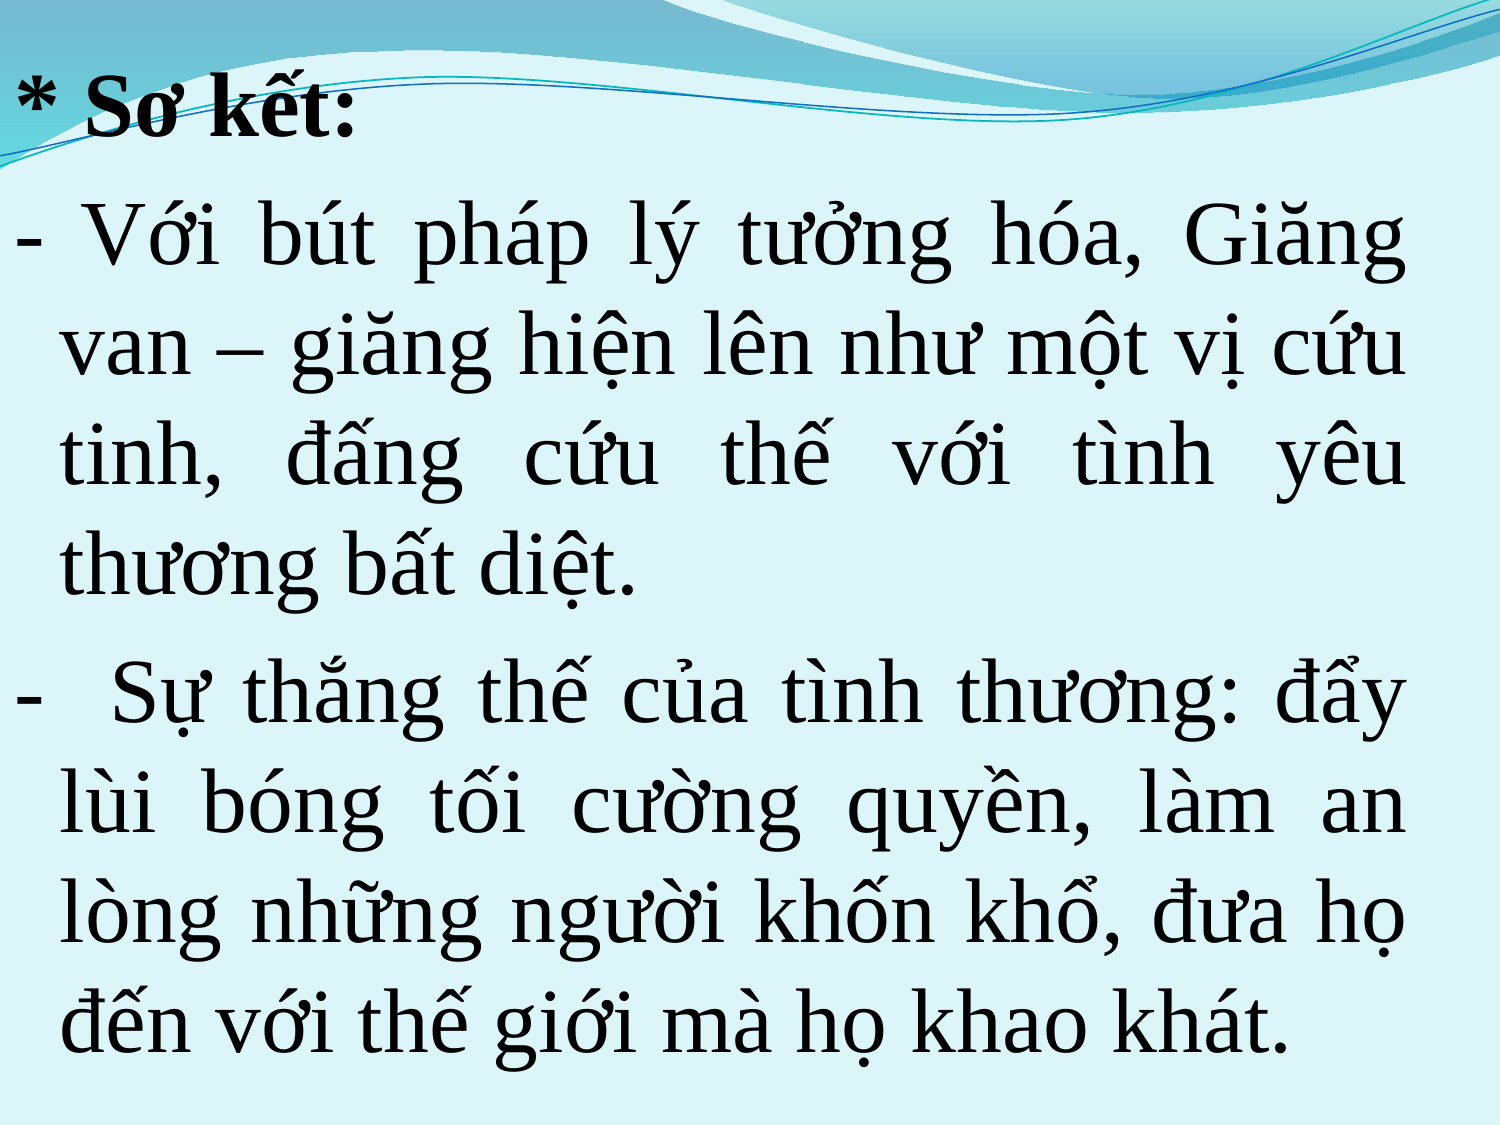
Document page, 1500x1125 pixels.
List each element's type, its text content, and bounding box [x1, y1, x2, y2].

list * Sơ kết: - Với bút pháp lý tưởng hóa, Giăng van – giăng hiện lên như một vị cứu tinh, đấng cứu thế với tình yêu thương bất diệt. - Sự thắng thế của tình thương: đẩy lùi bóng tối cường quyền, làm an lòng những người khốn khổ, đưa họ đến với thế giới mà họ khao khát. [0, 37, 1425, 1125]
